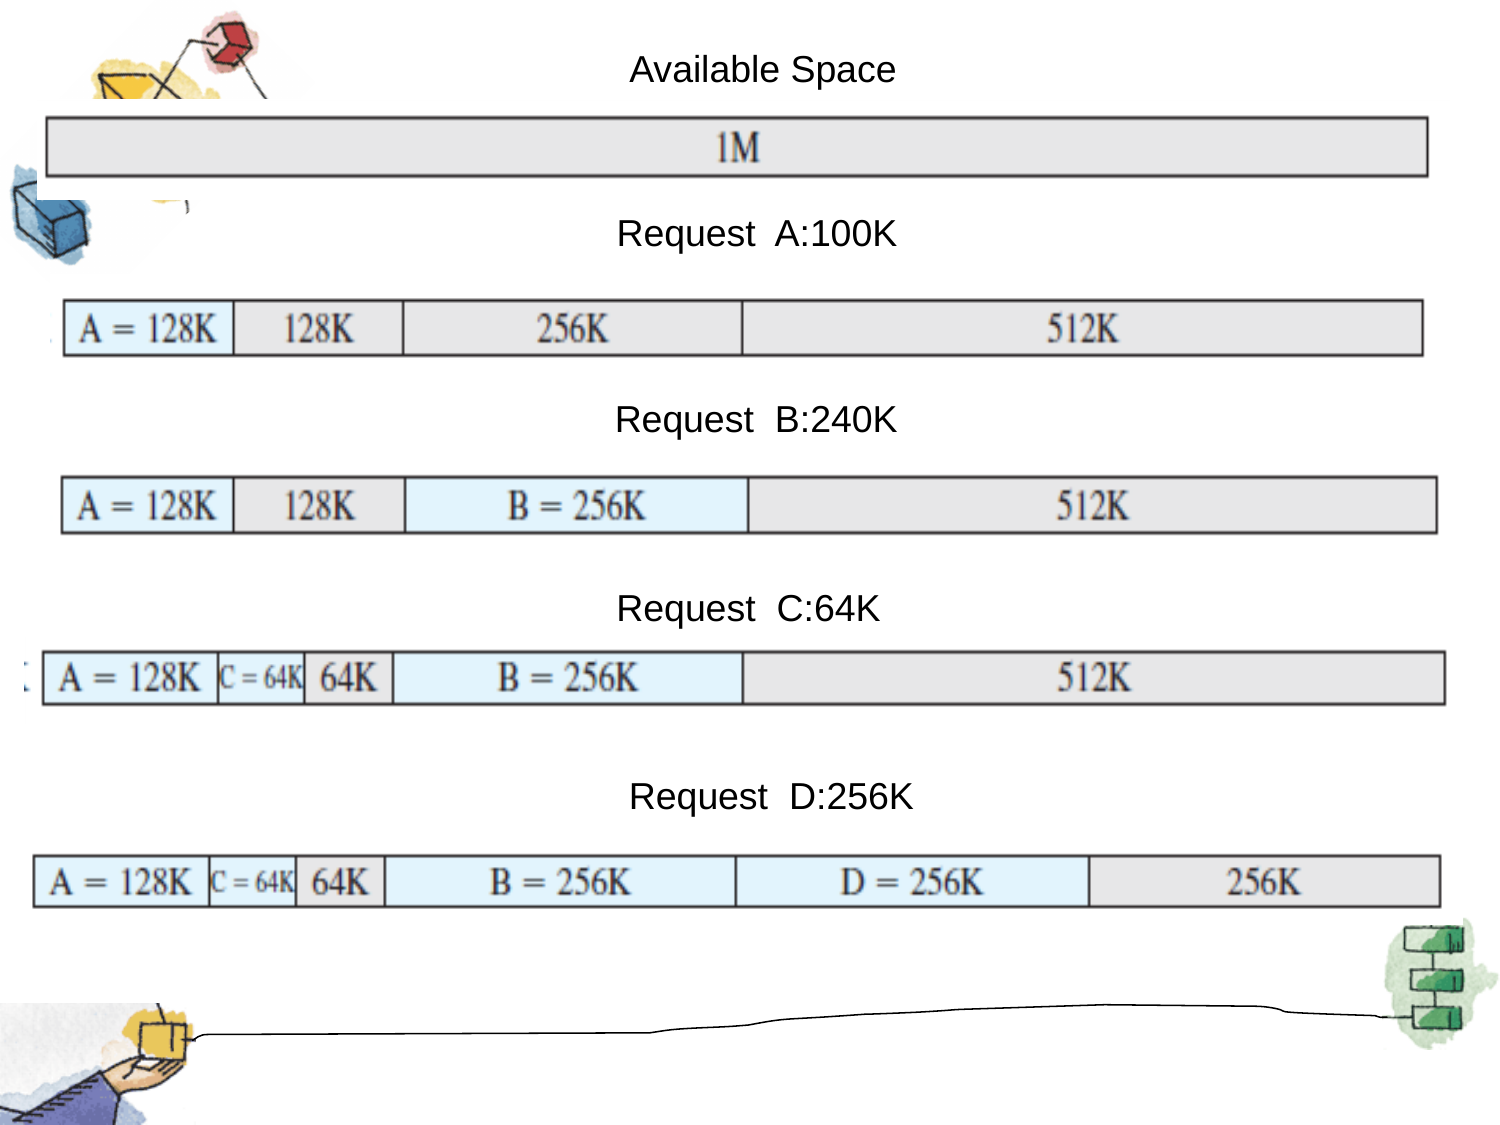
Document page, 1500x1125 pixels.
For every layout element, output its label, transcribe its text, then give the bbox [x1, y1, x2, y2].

picture [24, 637, 1463, 724]
picture [24, 834, 1500, 1050]
text_box Request D:256K [614, 764, 929, 825]
picture [49, 462, 1451, 551]
picture [0, 1003, 196, 1125]
text_box Request A:100K [601, 209, 913, 262]
text_box Request B:240K [600, 387, 913, 448]
picture [0, 0, 1451, 376]
text_box Request C:64K [601, 576, 896, 635]
text_box Available Space [614, 37, 912, 98]
